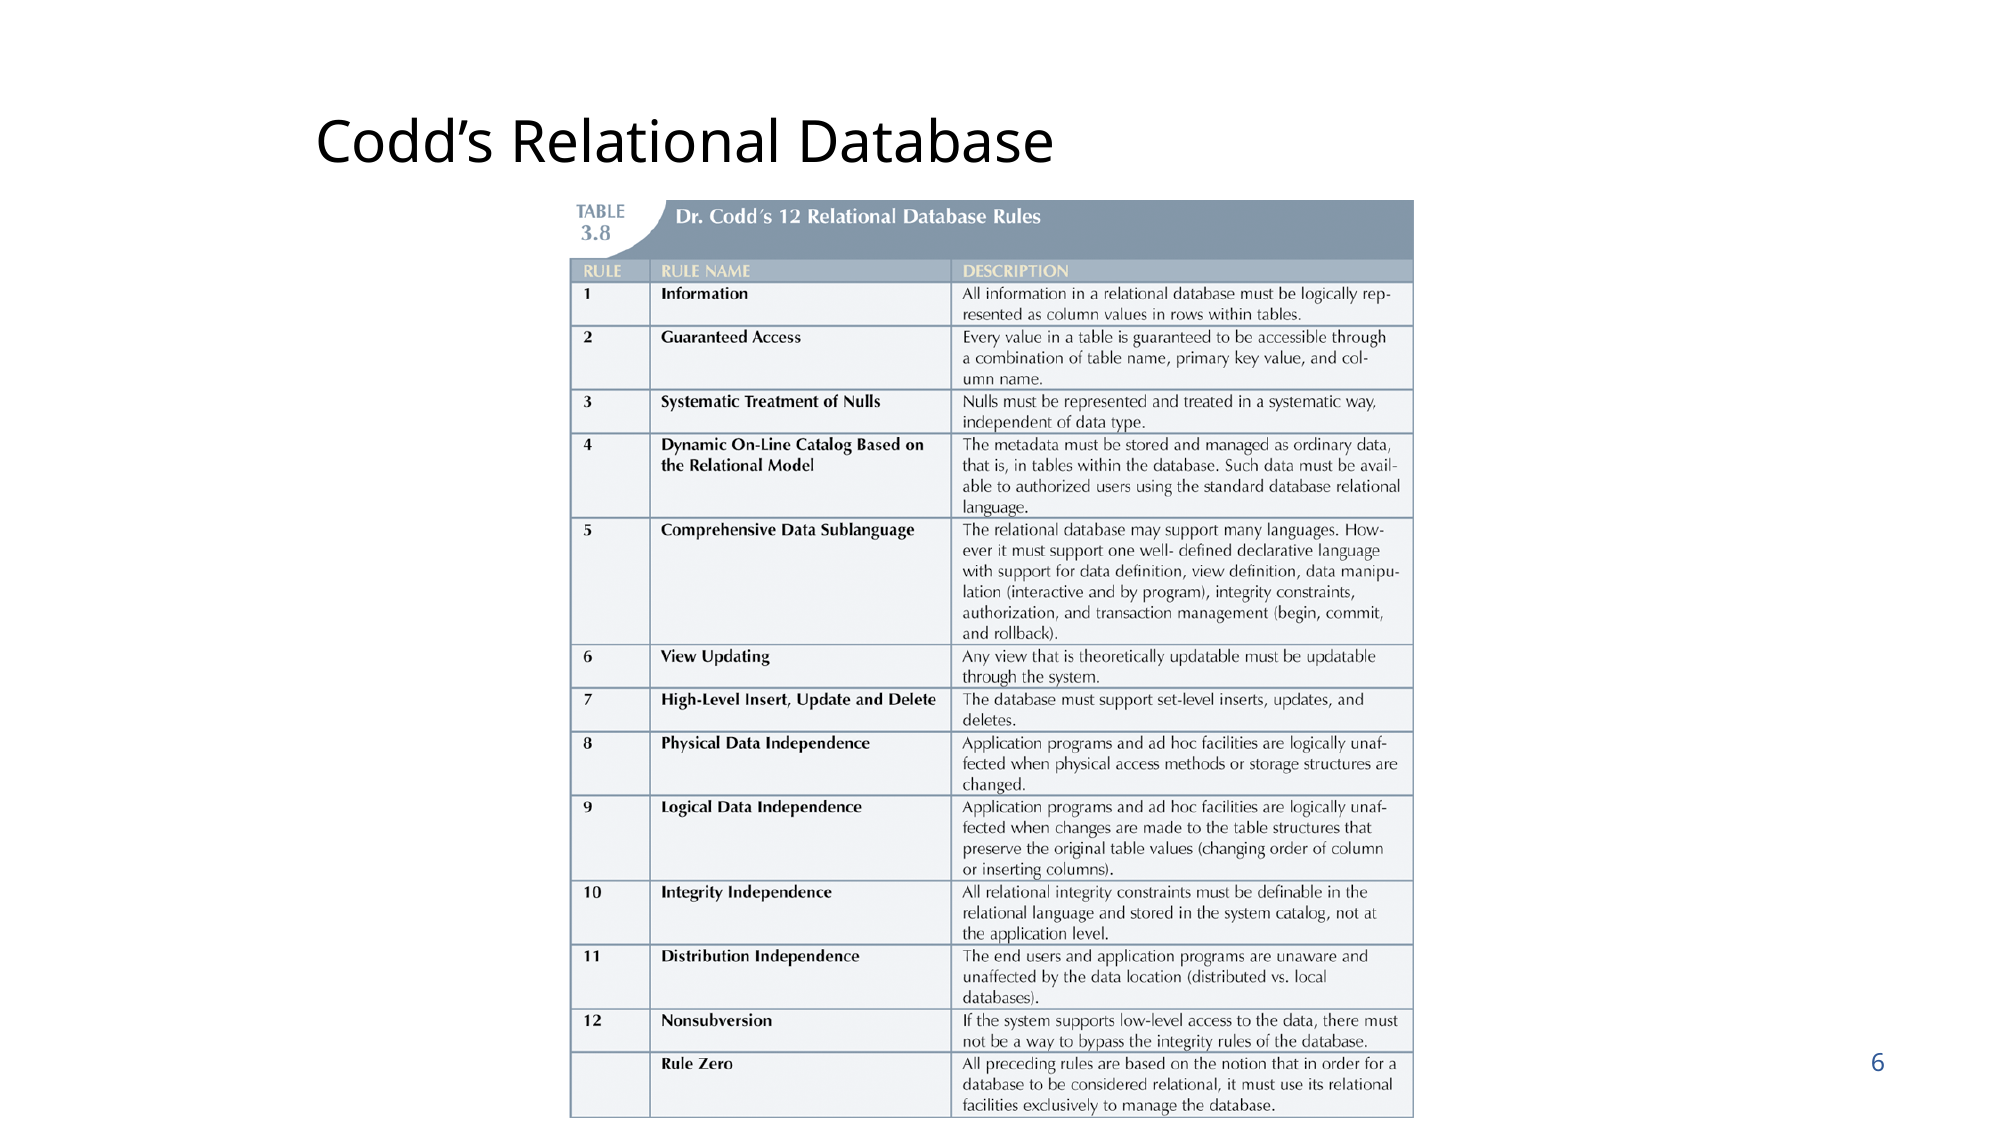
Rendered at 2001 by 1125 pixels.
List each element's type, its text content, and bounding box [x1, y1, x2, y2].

picture [569, 200, 1414, 1118]
title Codd’s Relational Database [300, 50, 1638, 238]
slide_number 6 [1433, 1024, 1900, 1103]
